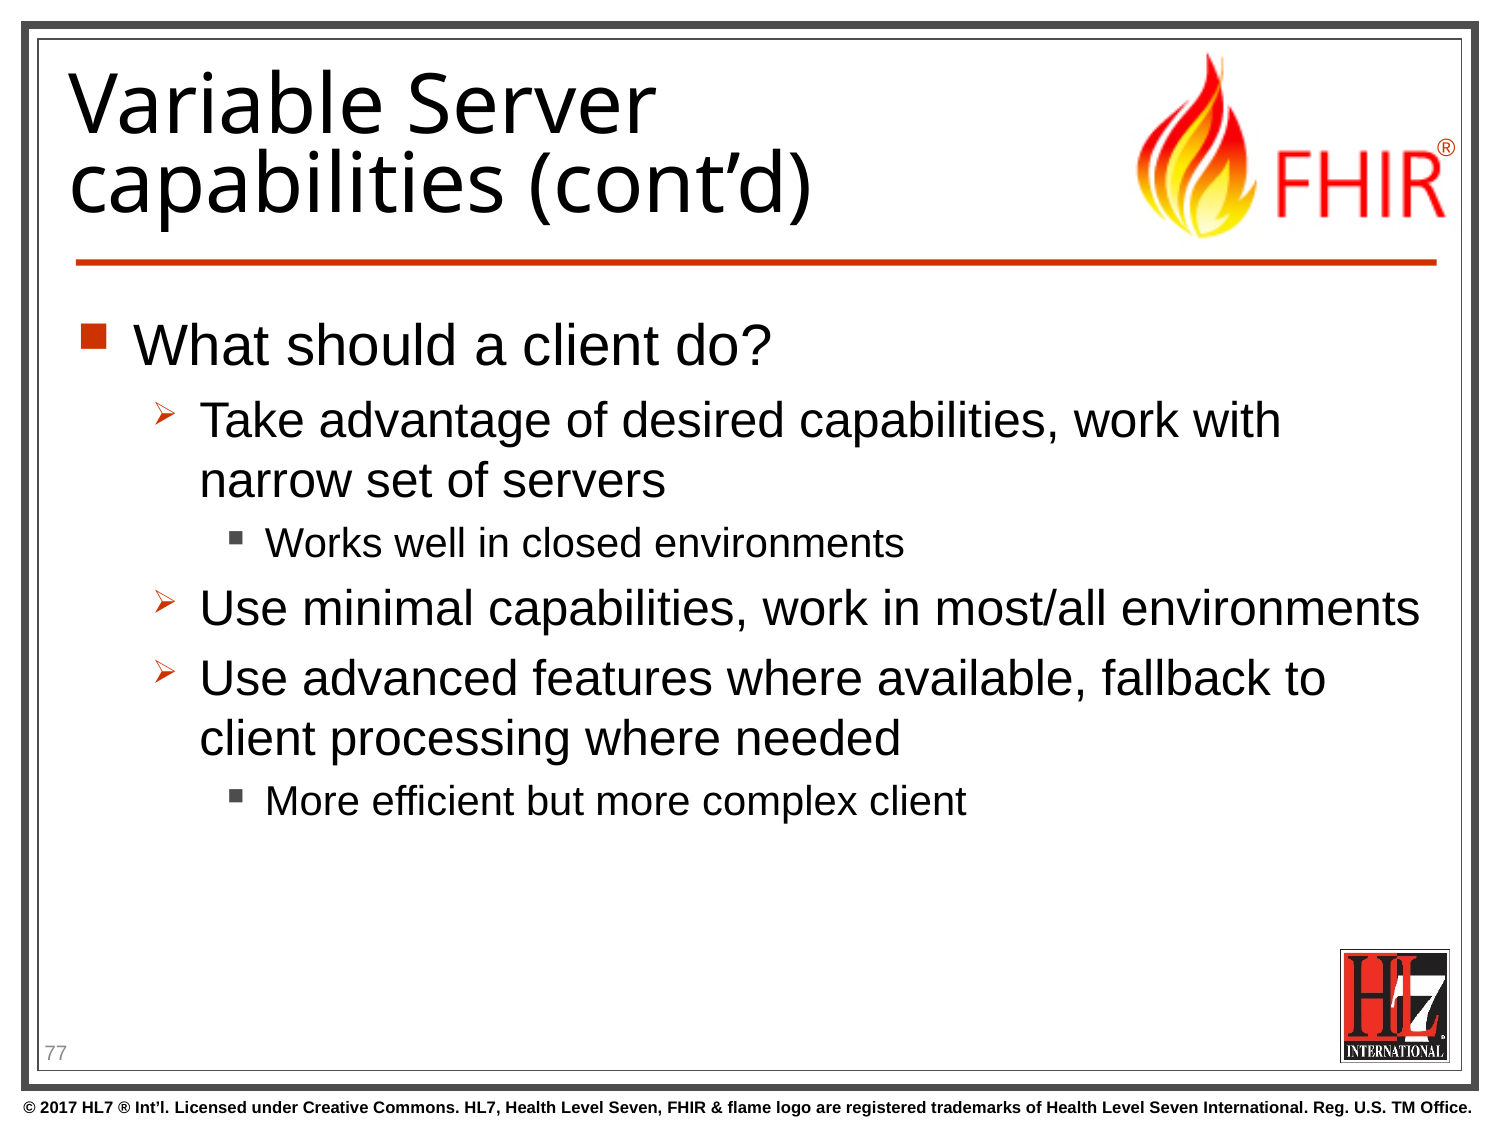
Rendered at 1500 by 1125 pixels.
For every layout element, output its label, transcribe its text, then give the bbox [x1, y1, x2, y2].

picture [1340, 949, 1450, 1063]
picture [1124, 42, 1458, 249]
slide_number 77 [29, 1034, 148, 1071]
list What should a client do? Take advantage of desired capabilities, work with narrow set of servers Works well in closed environments Use minimal capabilities, work in most/all environments Use advanced features where available, fallback to client processing where needed More efficient but more complex client [62, 299, 1438, 1059]
title Variable Server capabilities (cont’d) [53, 54, 1128, 244]
